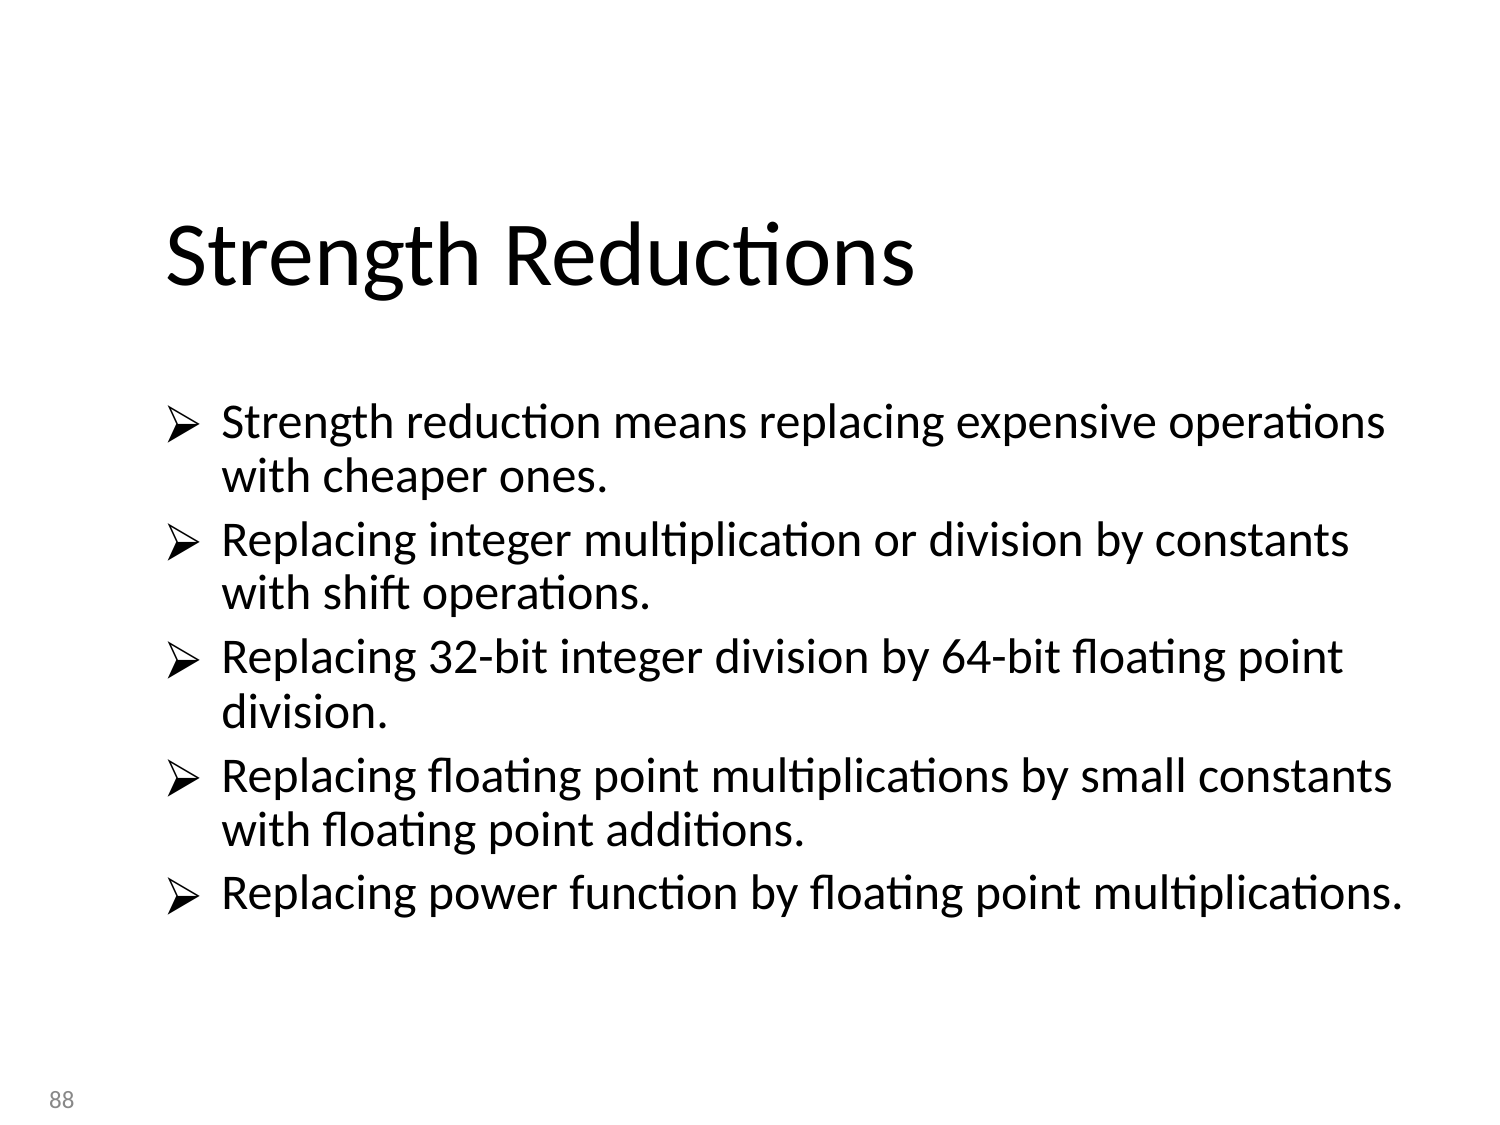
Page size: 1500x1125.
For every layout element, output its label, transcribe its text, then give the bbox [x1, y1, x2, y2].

list Strength reduction means replacing expensive operations with cheaper ones. Replacing integer multiplication or division by constants with shift operations. Replacing 32-bit integer division by 64-bit floating point division. Replacing floating point multiplications by small constants with floating point additions. Replacing power function by floating point multiplications. [150, 387, 1463, 1000]
title Strength Reductions [150, 125, 1463, 313]
slide_number 88 [13, 453, 111, 1121]
